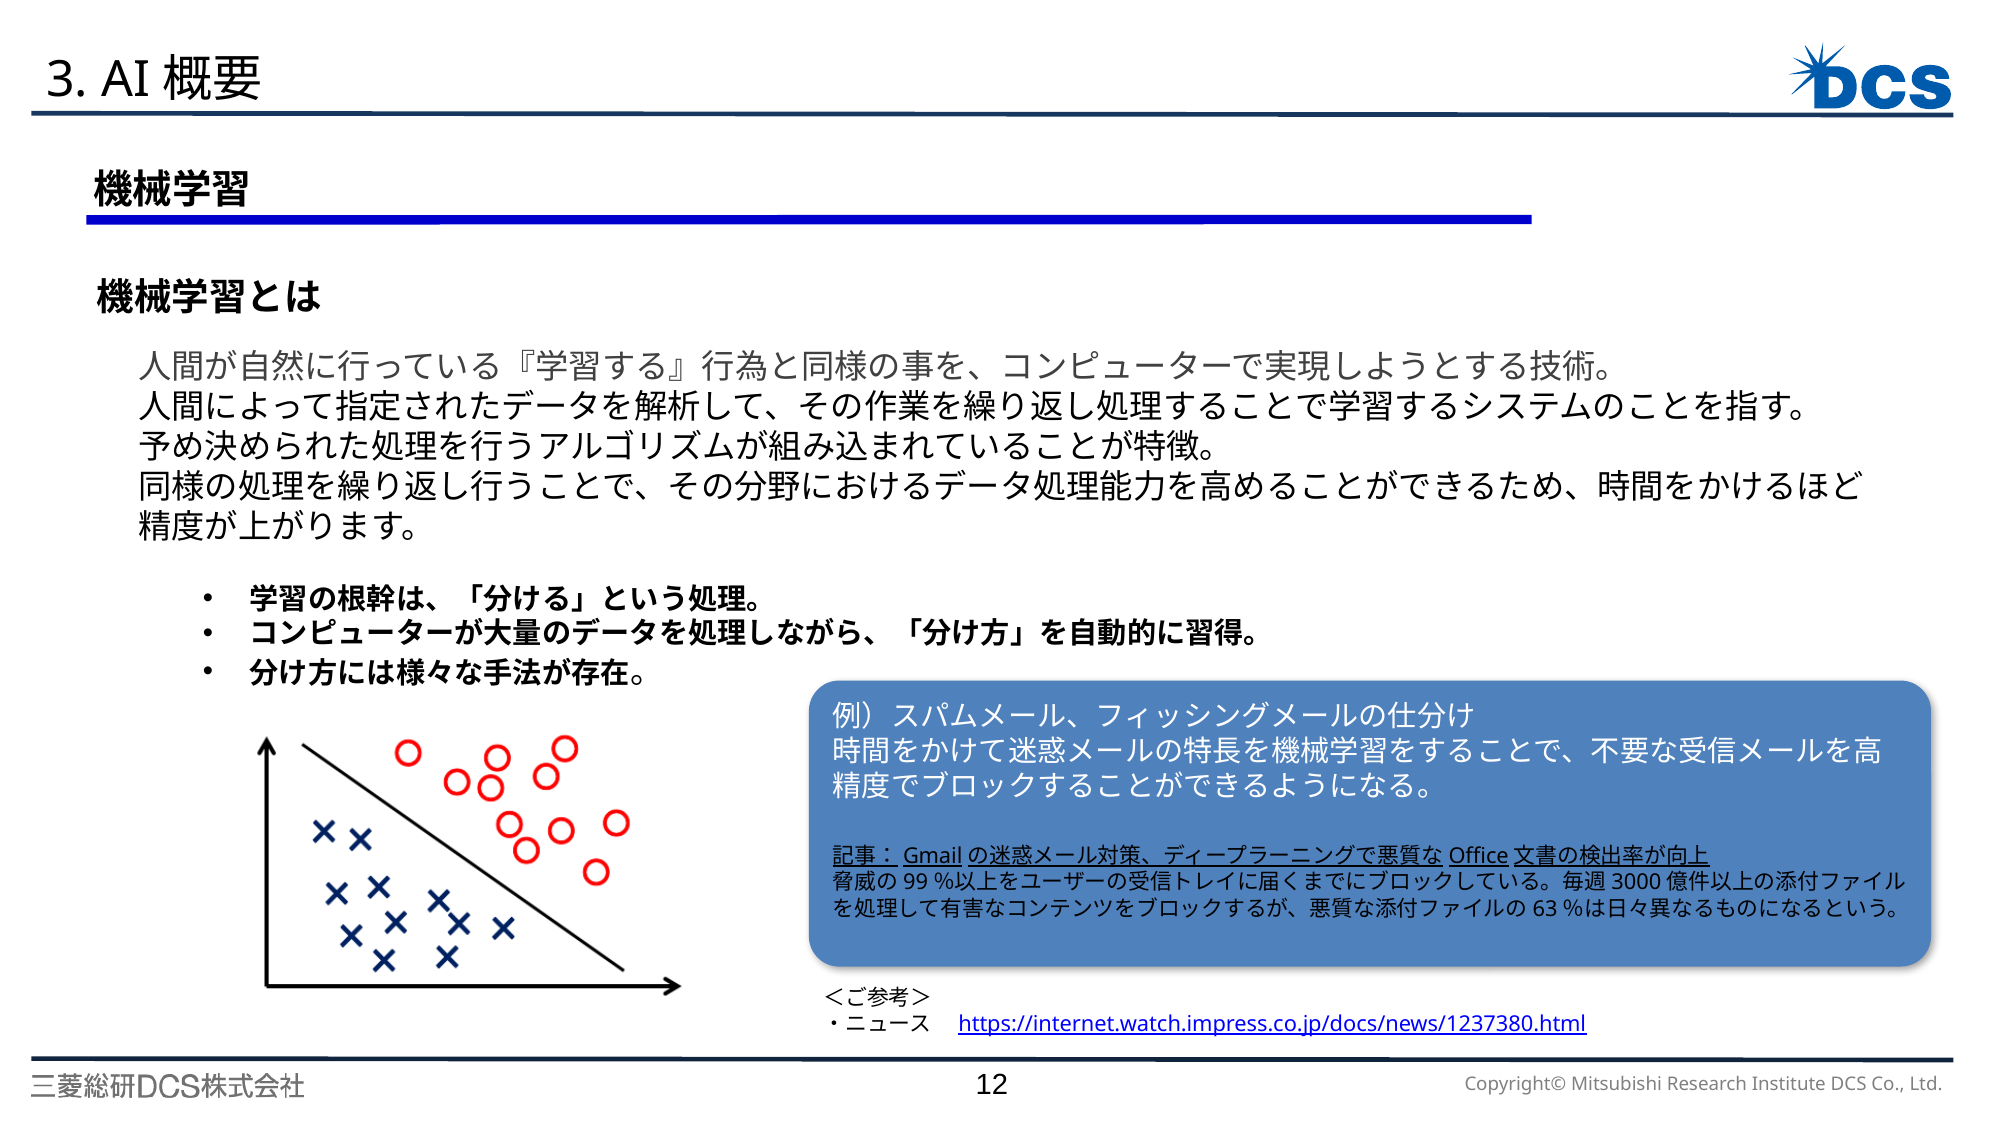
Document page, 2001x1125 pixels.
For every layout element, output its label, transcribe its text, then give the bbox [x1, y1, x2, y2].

text_box ＜ご参考＞ ・ニュース https://internet.watch.impress.co.jp/docs/news/1237380.html [808, 975, 1931, 1047]
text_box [78, 156, 1544, 221]
title 3. AI概要 [31, 38, 1756, 110]
text_box 例）スパムメール、フィッシングメールの仕分け 時間をかけて迷惑メールの特長を機械学習をすることで、不要な受信メールを高精度でブロックすることができるようになる。 記事：Gmailの迷惑メール対策、ディープラーニングで悪質なOffice文書の検出率が向上 脅威の99％以上をユーザーの受信トレイに届くまでにブロックしている。毎週3000億件以上の添付ファイルを処理して有害なコンテンツをブロックするが、悪質な添付ファイルの63％は日々異なるものになるという。 [808, 680, 1932, 967]
text_box 機械学習とは [82, 265, 358, 326]
picture [31, 1073, 304, 1098]
text_box 学習の根幹は、「分ける」という処理。 コンピューターが大量のデータを処理しながら、「分け方」を自動的に習得。 分け方には様々な手法が存在。 [188, 572, 1437, 698]
text_box 人間が自然に行っている『学習する』行為と同様の事を、コンピューターで実現しようとする技術。 人間によって指定されたデータを解析して、その作業を繰り返し処理することで学習するシステムのことを指す。 予め決められた処理を行うアルゴリズムが組み込まれていることが特徴。 同様の処理を繰り返し行うことで、その分野におけるデータ処理能力を高めることができるため、時間をかけるほど精度が上がります。 [123, 338, 1895, 553]
picture [219, 688, 700, 1031]
